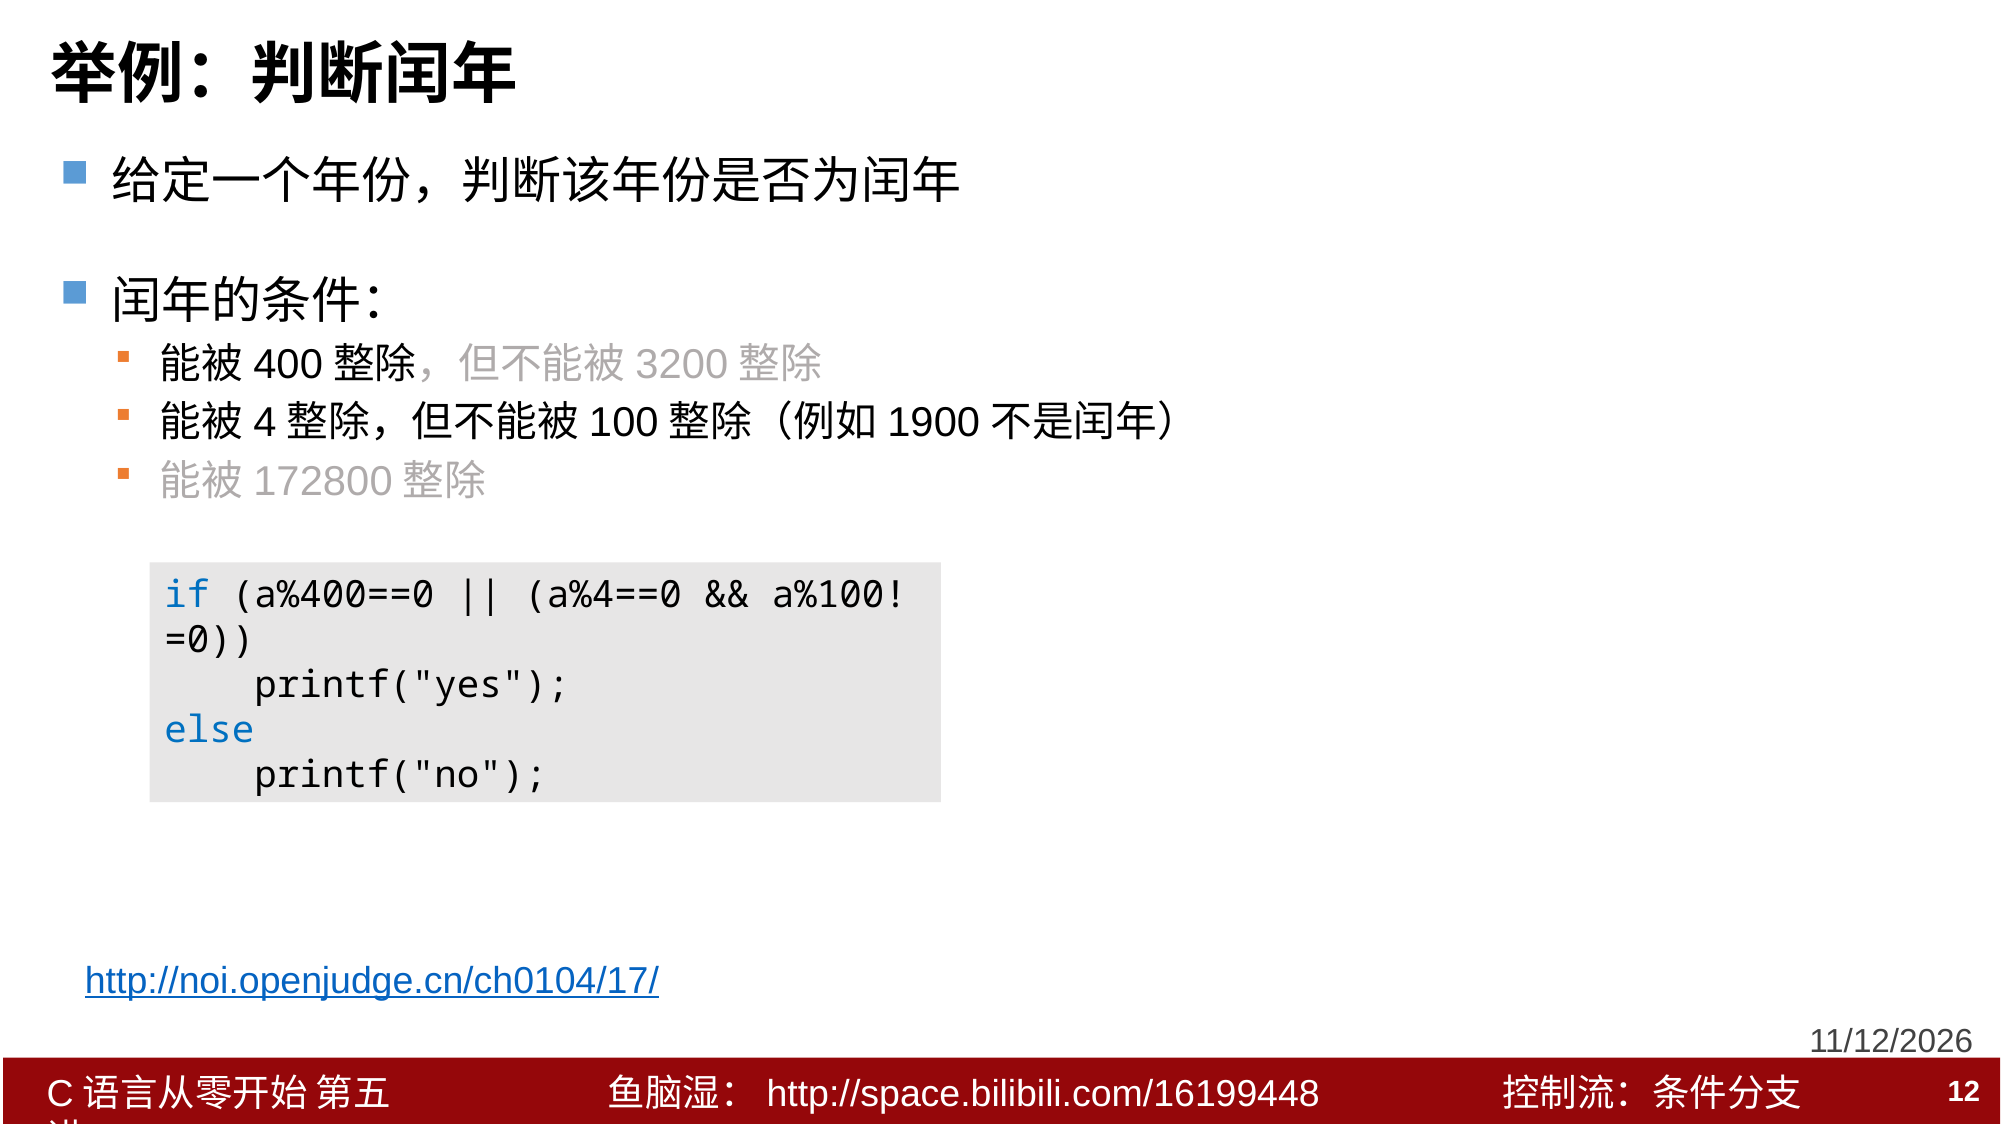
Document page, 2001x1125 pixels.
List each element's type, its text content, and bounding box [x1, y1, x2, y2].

list 给定一个年份，判断该年份是否为闰年 闰年的条件： 能被400整除，但不能被3200整除 能被4整除，但不能被100整除（例如1900不是闰年） 能被172800整除 [30, 133, 1945, 1024]
text_box http://noi.openjudge.cn/ch0104/17/ [70, 949, 675, 1009]
title 举例：判断闰年 [35, 24, 1945, 116]
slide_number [1791, 1021, 1997, 1059]
text_box if (a%400==0 || (a%4==0 && a%100!=0)) printf("yes"); else printf("no"); [149, 562, 941, 803]
slide_number 12 [1834, 1062, 1996, 1108]
